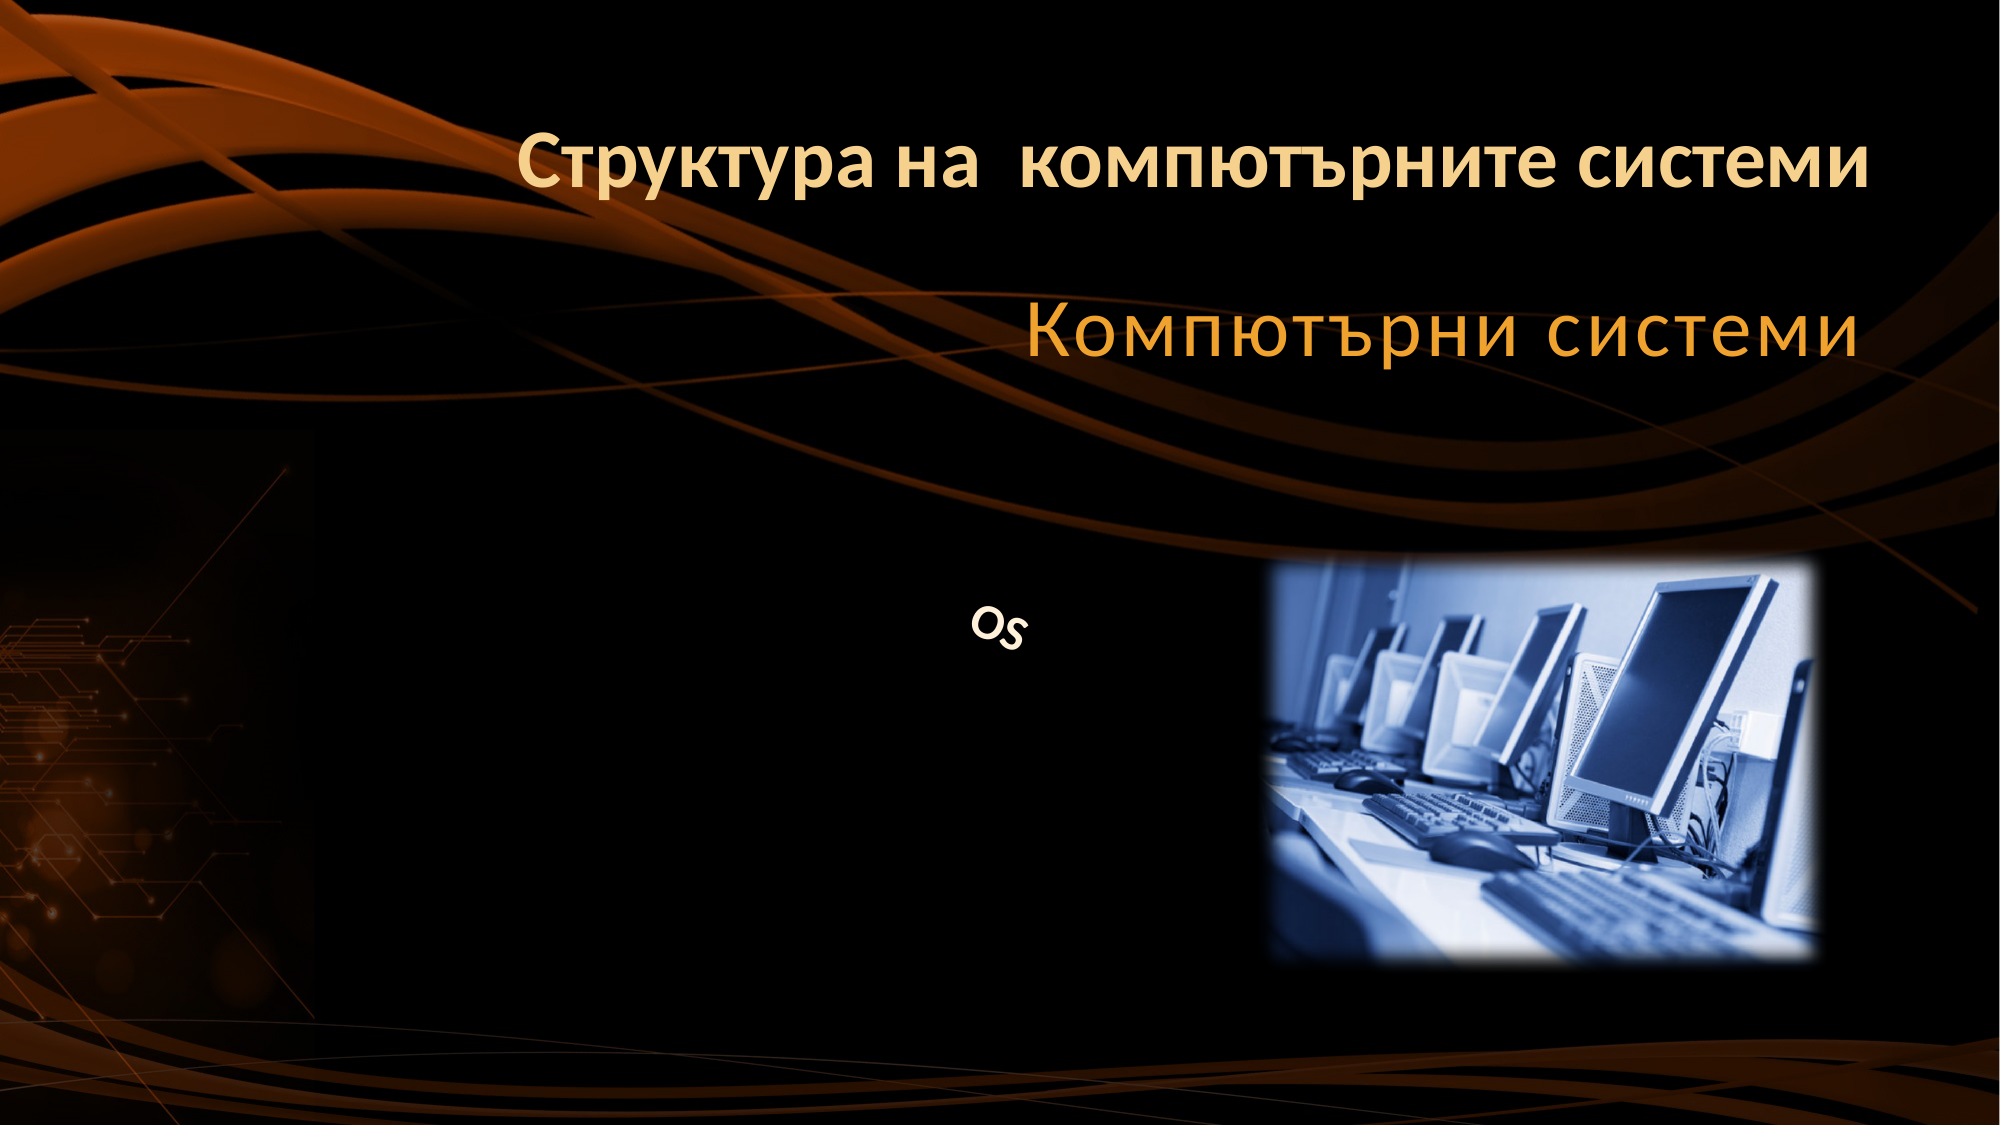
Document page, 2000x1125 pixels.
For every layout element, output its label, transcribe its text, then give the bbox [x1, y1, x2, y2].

picture [0, 0, 2000, 1125]
title Структура на компютърните системи [89, 95, 1873, 225]
text_box OS [872, 549, 1126, 707]
subtitle Компютърни системи [587, 268, 1885, 400]
